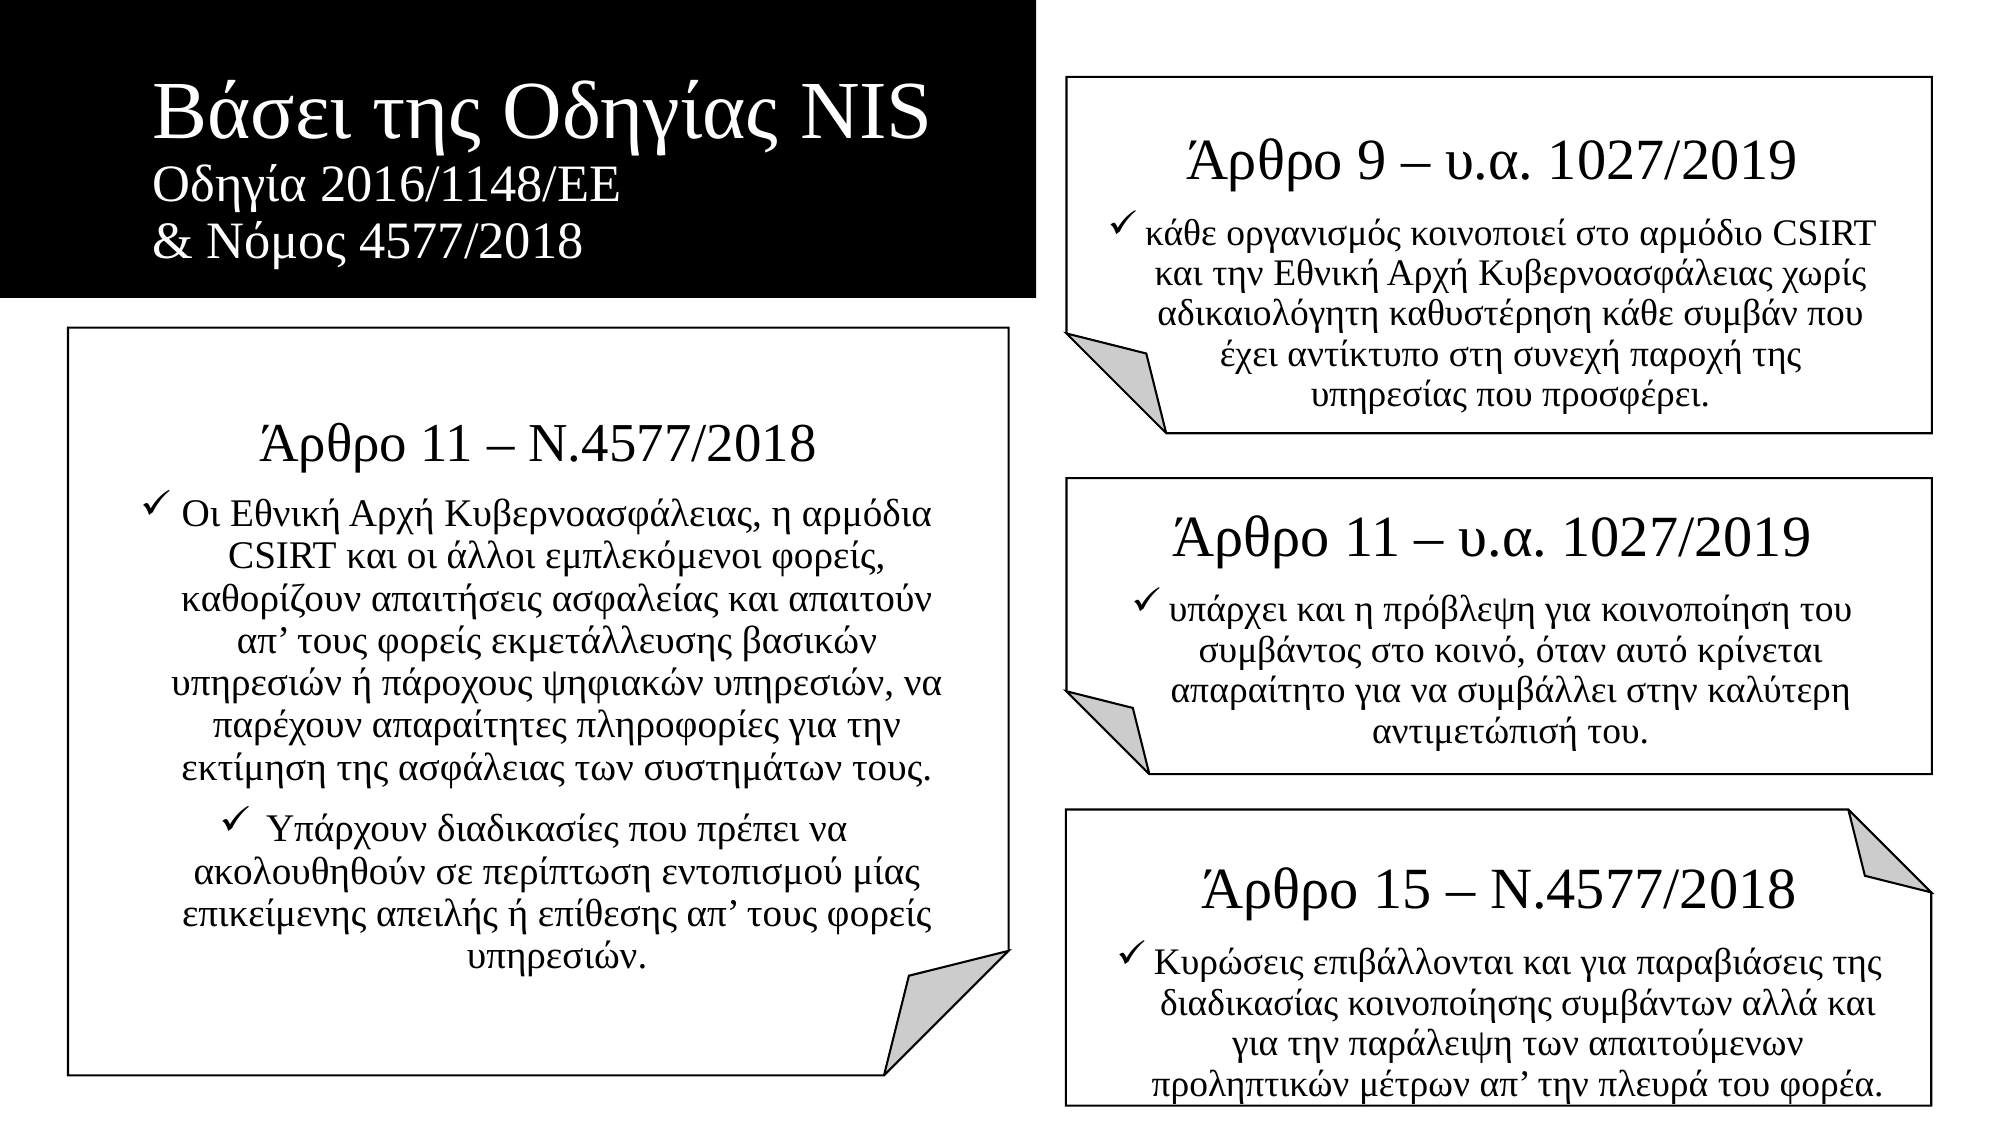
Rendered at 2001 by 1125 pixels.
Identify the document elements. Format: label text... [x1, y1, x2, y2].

text_box Άρθρο 9 – υ.α. 1027/2019 κάθε οργανισμός κοινοποιεί στο αρμόδιο CSIRT και την Εθνική Αρχή Κυβερνοασφάλειας χωρίς αδικαιολόγητη καθυστέρηση κάθε συμβάν που έχει αντίκτυπο στη συνεχή παροχή της υπηρεσίας που προσφέρει. [1091, 121, 1893, 434]
text_box Άρθρο 15 – Ν.4577/2018 Κυρώσεις επιβάλλονται και για παραβιάσεις της διαδικασίας κοινοποίησης συμβάντων αλλά και για την παράλειψη των απαιτούμενων προληπτικών μέτρων απ’ την πλευρά του φορέα. [1098, 851, 1900, 1112]
text_box Άρθρο 11 – υ.α. 1027/2019 υπάρχει και η πρόβλεψη για κοινοποίηση του συμβάντος στο κοινό, όταν αυτό κρίνεται απαραίτητο για να συμβάλλει στην καλύτερη αντιμετώπισή του. [1091, 498, 1893, 811]
text_box [1900, 859, 1935, 1107]
text_box [1165, 75, 1933, 435]
text_box [66, 326, 1013, 1077]
text_box [1063, 477, 1933, 776]
text_box [1064, 808, 1892, 1107]
text_box [1063, 278, 1091, 360]
list Άρθρο 11 – Ν.4577/2018 Οι Εθνική Αρχή Κυβερνοασφάλειας, η αρμόδια CSIRT και οι άλλοι εμπλεκόμενοι φορείς, καθορίζουν απαιτήσεις ασφαλείας και απαιτούν απ’ τους φορείς εκμετάλλευσης βασικών υπηρεσιών ή πάροχους ψηφιακών υπηρεσιών, να παρέχουν απαραίτητες πληροφορίες για την εκτίμηση της ασφάλειας των συστημάτων τους. Υπάρχουν διαδικασίες που πρέπει να ακολουθηθούν σε περίπτωση εντοπισμού μίας επικείμενης απειλής ή επίθεσης απ’ τους φορείς υπηρεσιών. [107, 406, 970, 997]
text_box [0, 0, 1037, 299]
title Βάσει της Οδηγίας NIS Οδηγία 2016/1148/ΕΕ & Νόμος 4577/2018 [137, 59, 1863, 278]
